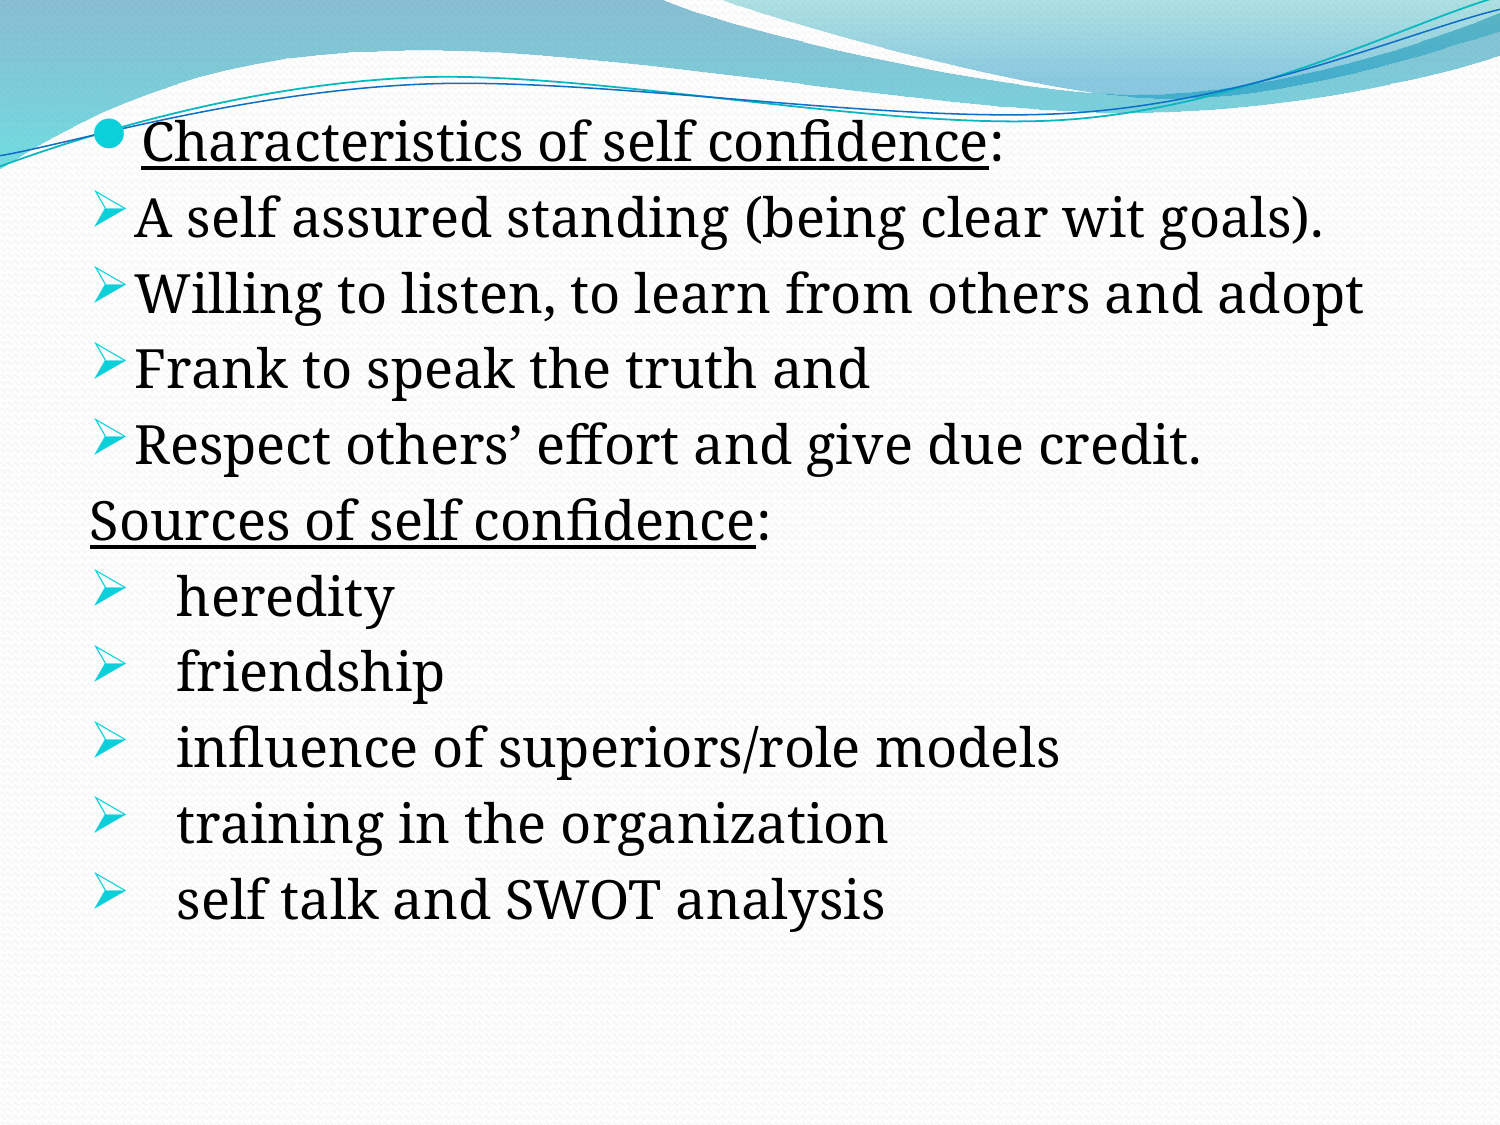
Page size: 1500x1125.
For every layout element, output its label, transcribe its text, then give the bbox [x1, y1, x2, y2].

list Characteristics of self confidence: A self assured standing (being clear wit goals). Willing to listen, to learn from others and adopt Frank to speak the truth and Respect others’ effort and give due credit. Sources of self confidence: heredity friendship influence of superiors/role models training in the organization self talk and SWOT analysis [75, 99, 1463, 1038]
